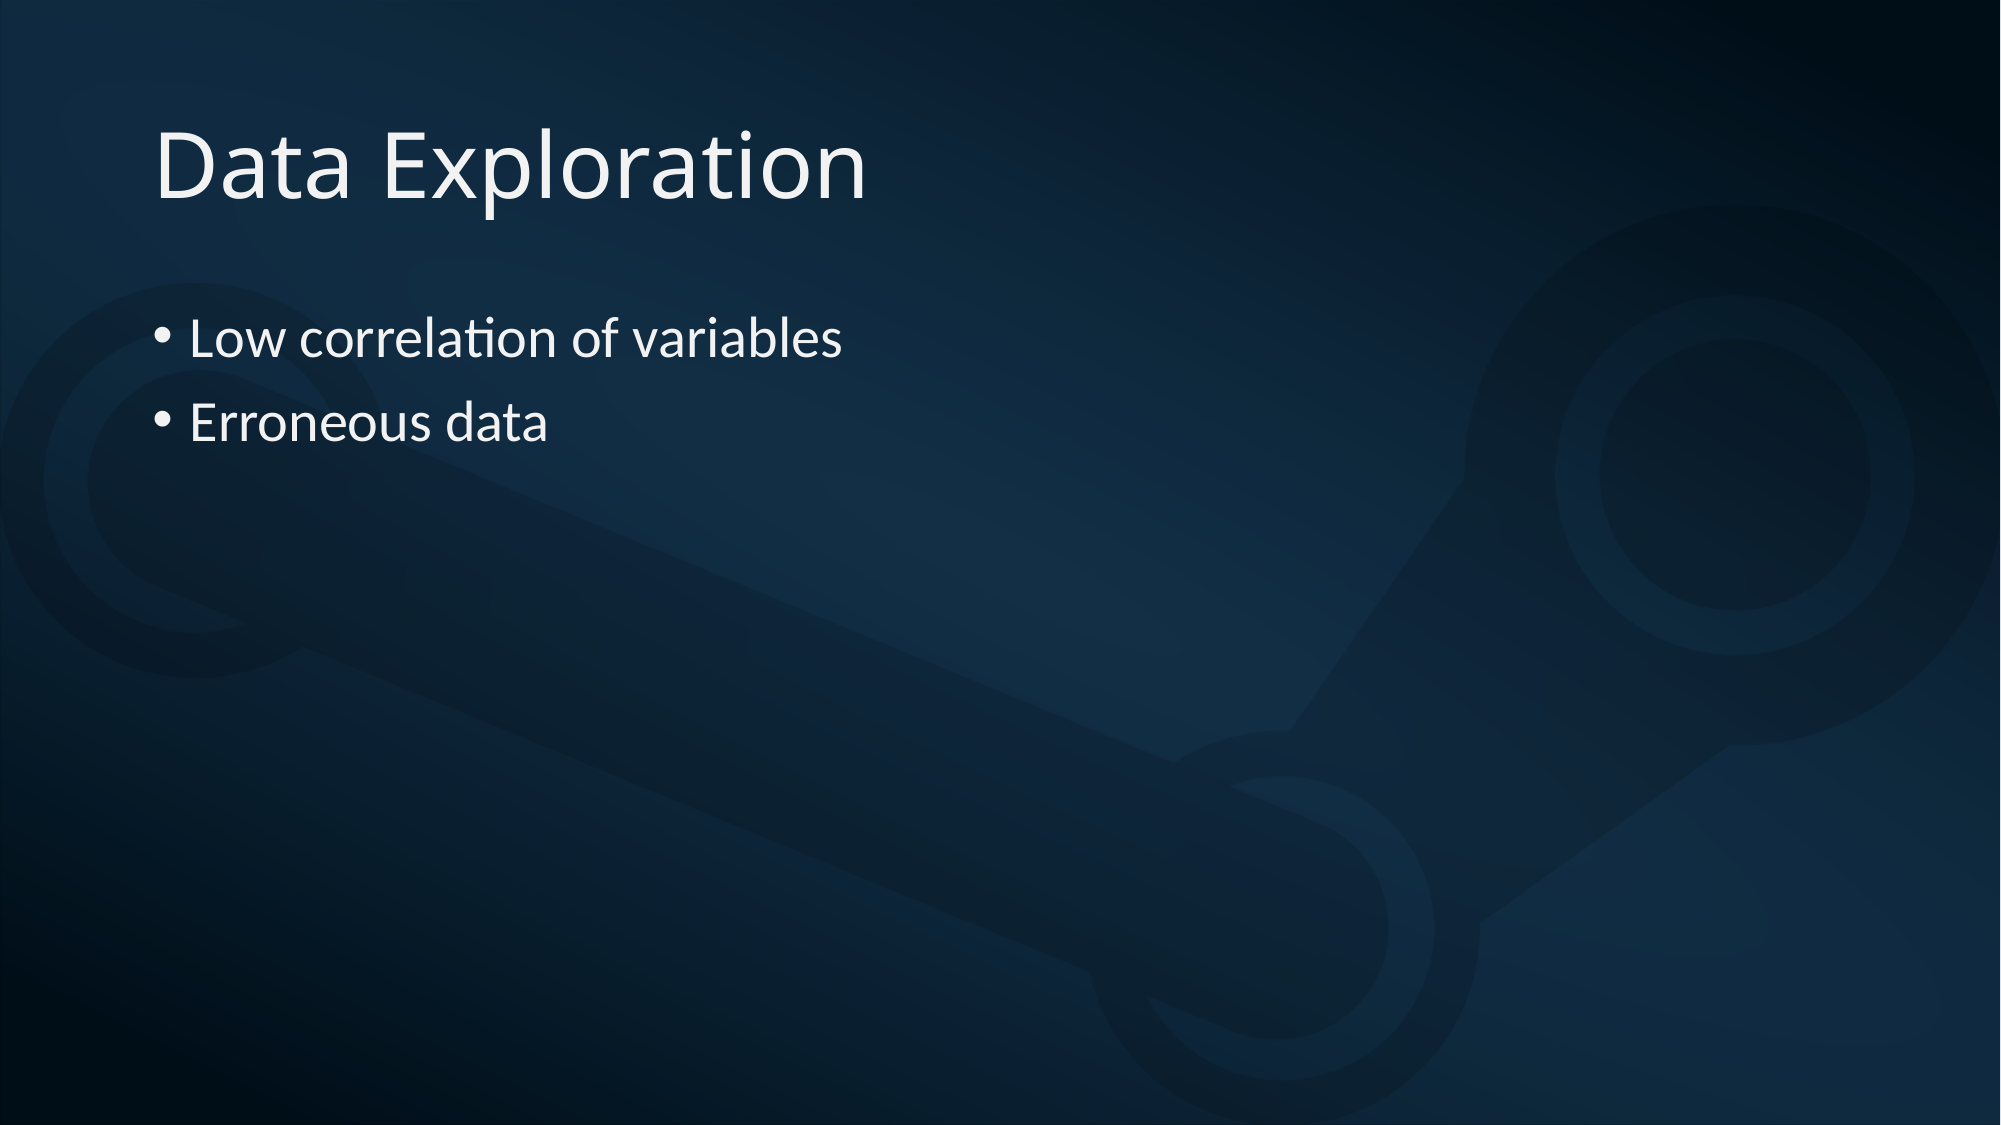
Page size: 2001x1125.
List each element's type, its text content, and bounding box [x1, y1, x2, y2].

picture [0, 0, 2001, 1125]
title Data Exploration [137, 59, 1863, 278]
list Low correlation of variables Erroneous data [137, 299, 1863, 1014]
